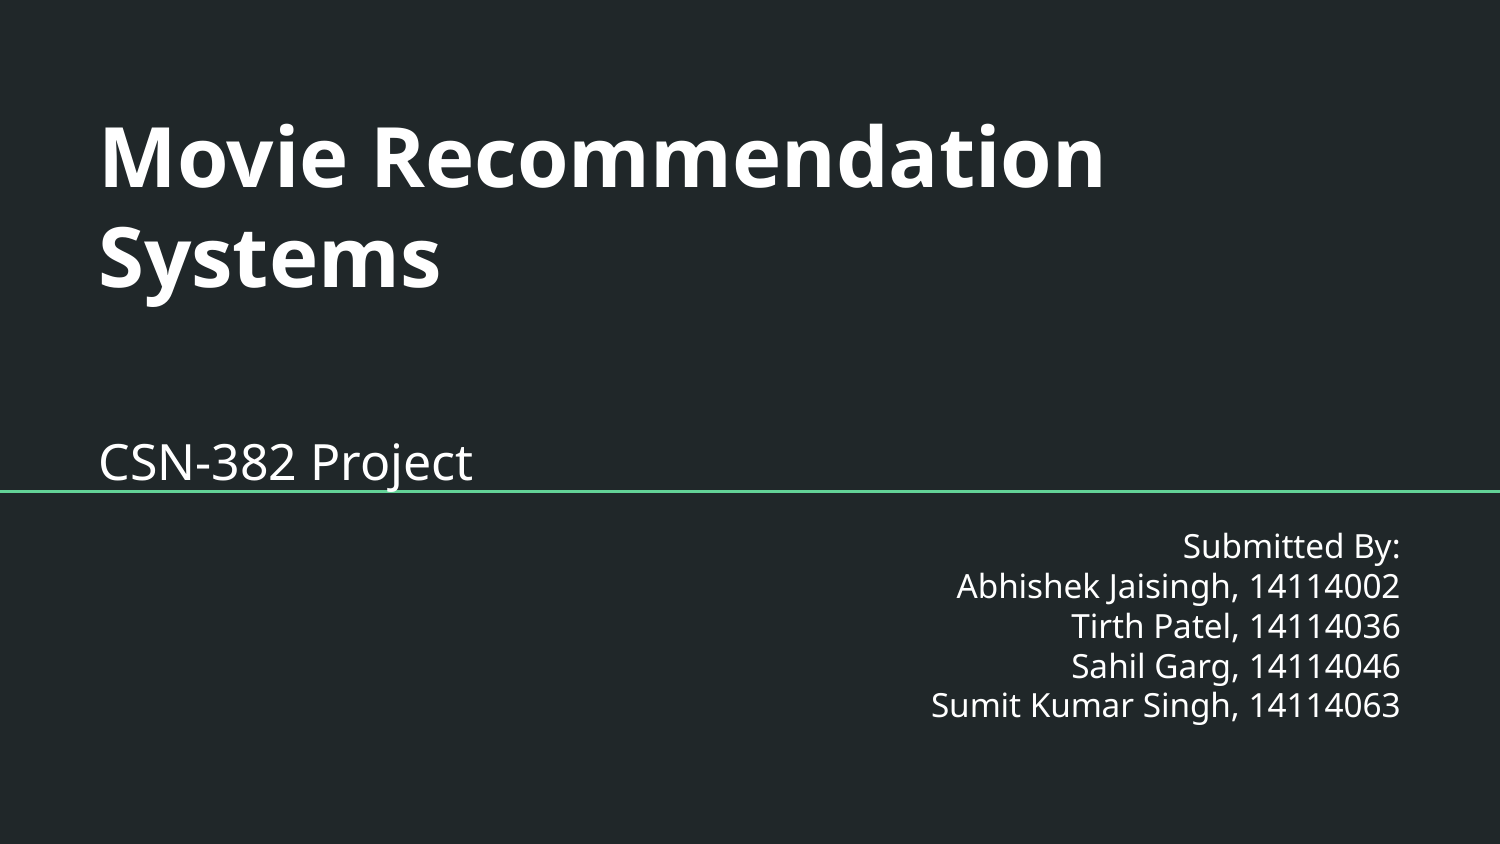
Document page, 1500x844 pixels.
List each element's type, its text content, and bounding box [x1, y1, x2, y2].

title Movie Recommendation Systems [83, 58, 1417, 320]
subtitle CSN-382 Project Submitted By: Abhishek Jaisingh, 14114002 Tirth Patel, 14114036 Sahil Garg, 14114046 Sumit Kumar Singh, 14114063 [83, 415, 1417, 738]
